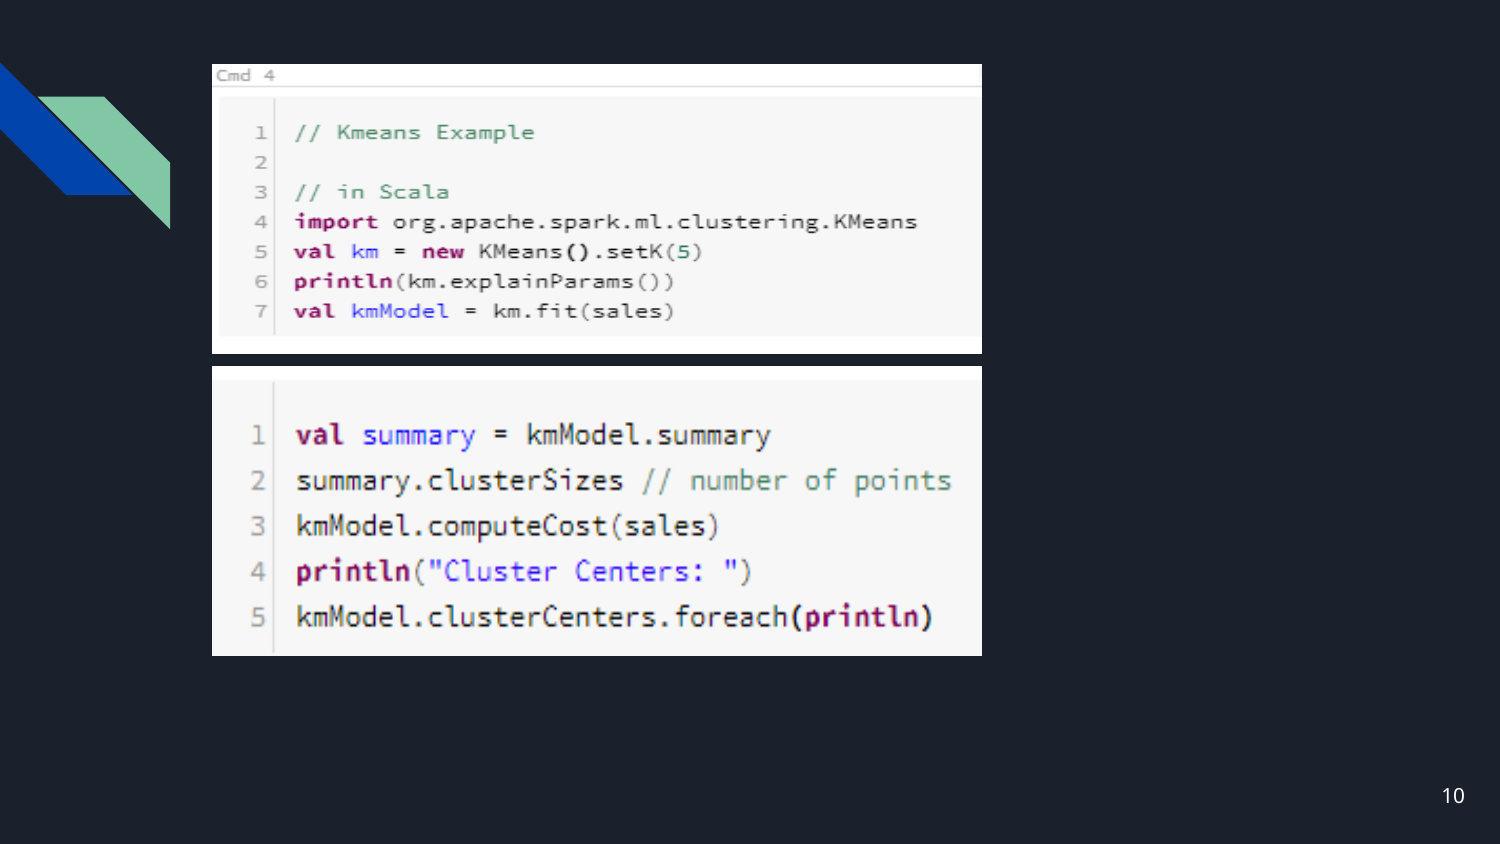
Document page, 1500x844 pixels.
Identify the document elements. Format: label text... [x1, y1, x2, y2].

picture [212, 64, 982, 354]
slide_number 10 [1389, 764, 1480, 830]
picture [212, 365, 982, 656]
